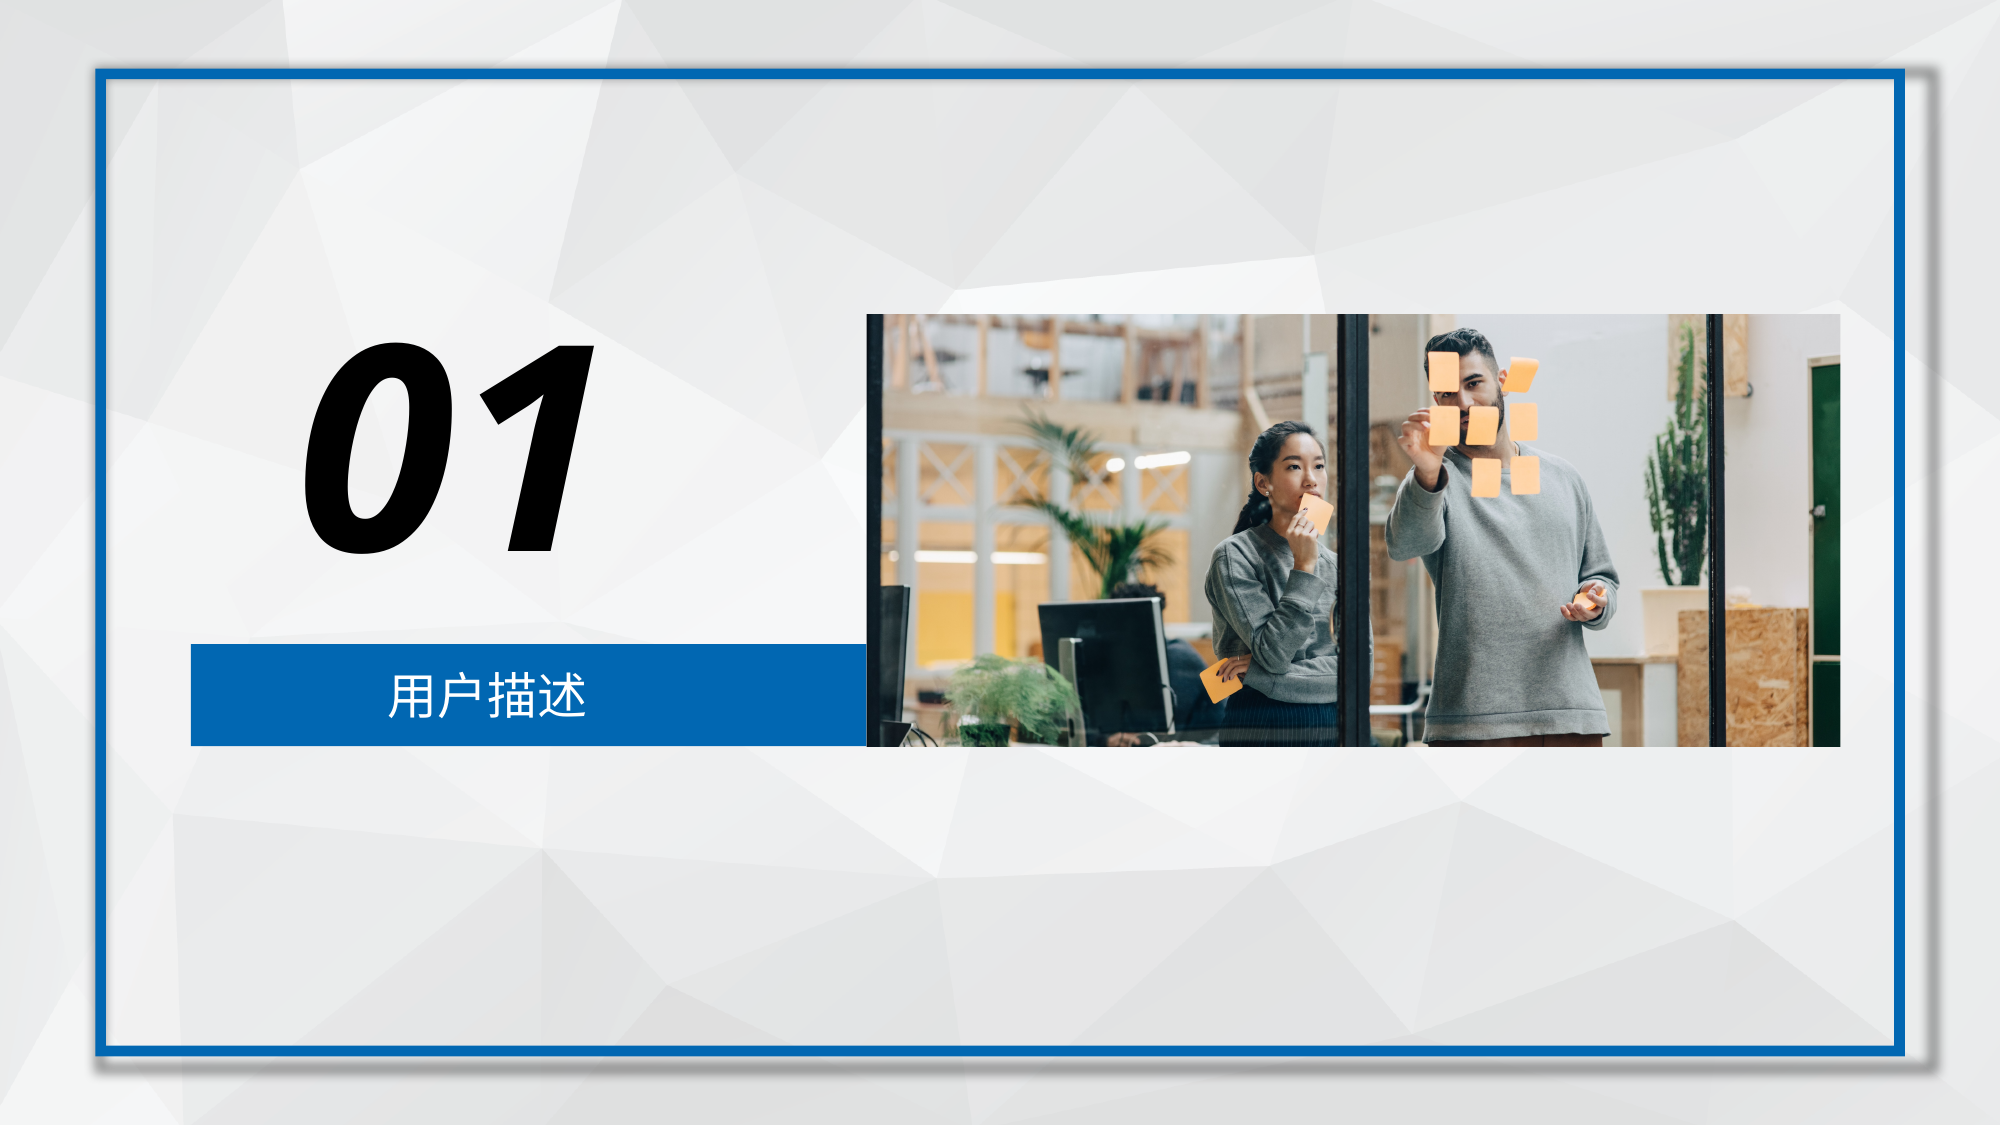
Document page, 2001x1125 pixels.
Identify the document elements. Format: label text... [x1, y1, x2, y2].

picture [0, 0, 2000, 1125]
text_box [190, 644, 866, 747]
text_box 01 [281, 256, 691, 617]
text_box [94, 67, 1906, 1057]
